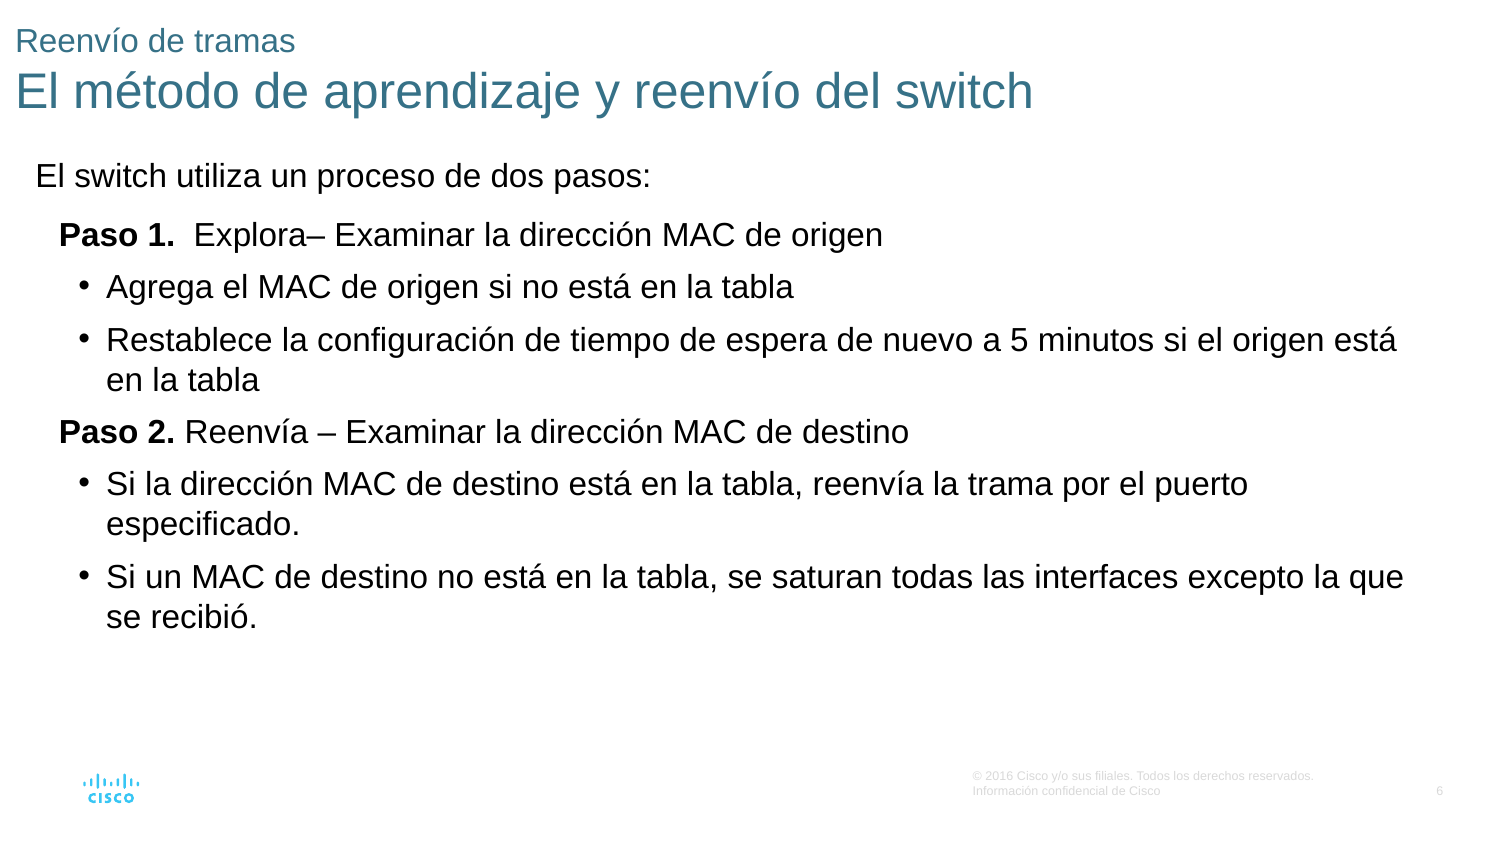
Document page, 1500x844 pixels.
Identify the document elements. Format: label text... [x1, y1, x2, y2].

list El switch utiliza un proceso de dos pasos: Paso 1. Explora– Examinar la dirección MAC de origen Agrega el MAC de origen si no está en la tabla Restablece la configuración de tiempo de espera de nuevo a 5 minutos si el origen está en la tabla Paso 2. Reenvía – Examinar la dirección MAC de destino Si la dirección MAC de destino está en la tabla, reenvía la trama por el puerto especificado. Si un MAC de destino no está en la tabla, se saturan todas las interfaces excepto la que se recibió. [20, 146, 1473, 748]
title Reenvío de tramas El método de aprendizaje y reenvío del switch [0, 6, 1500, 131]
